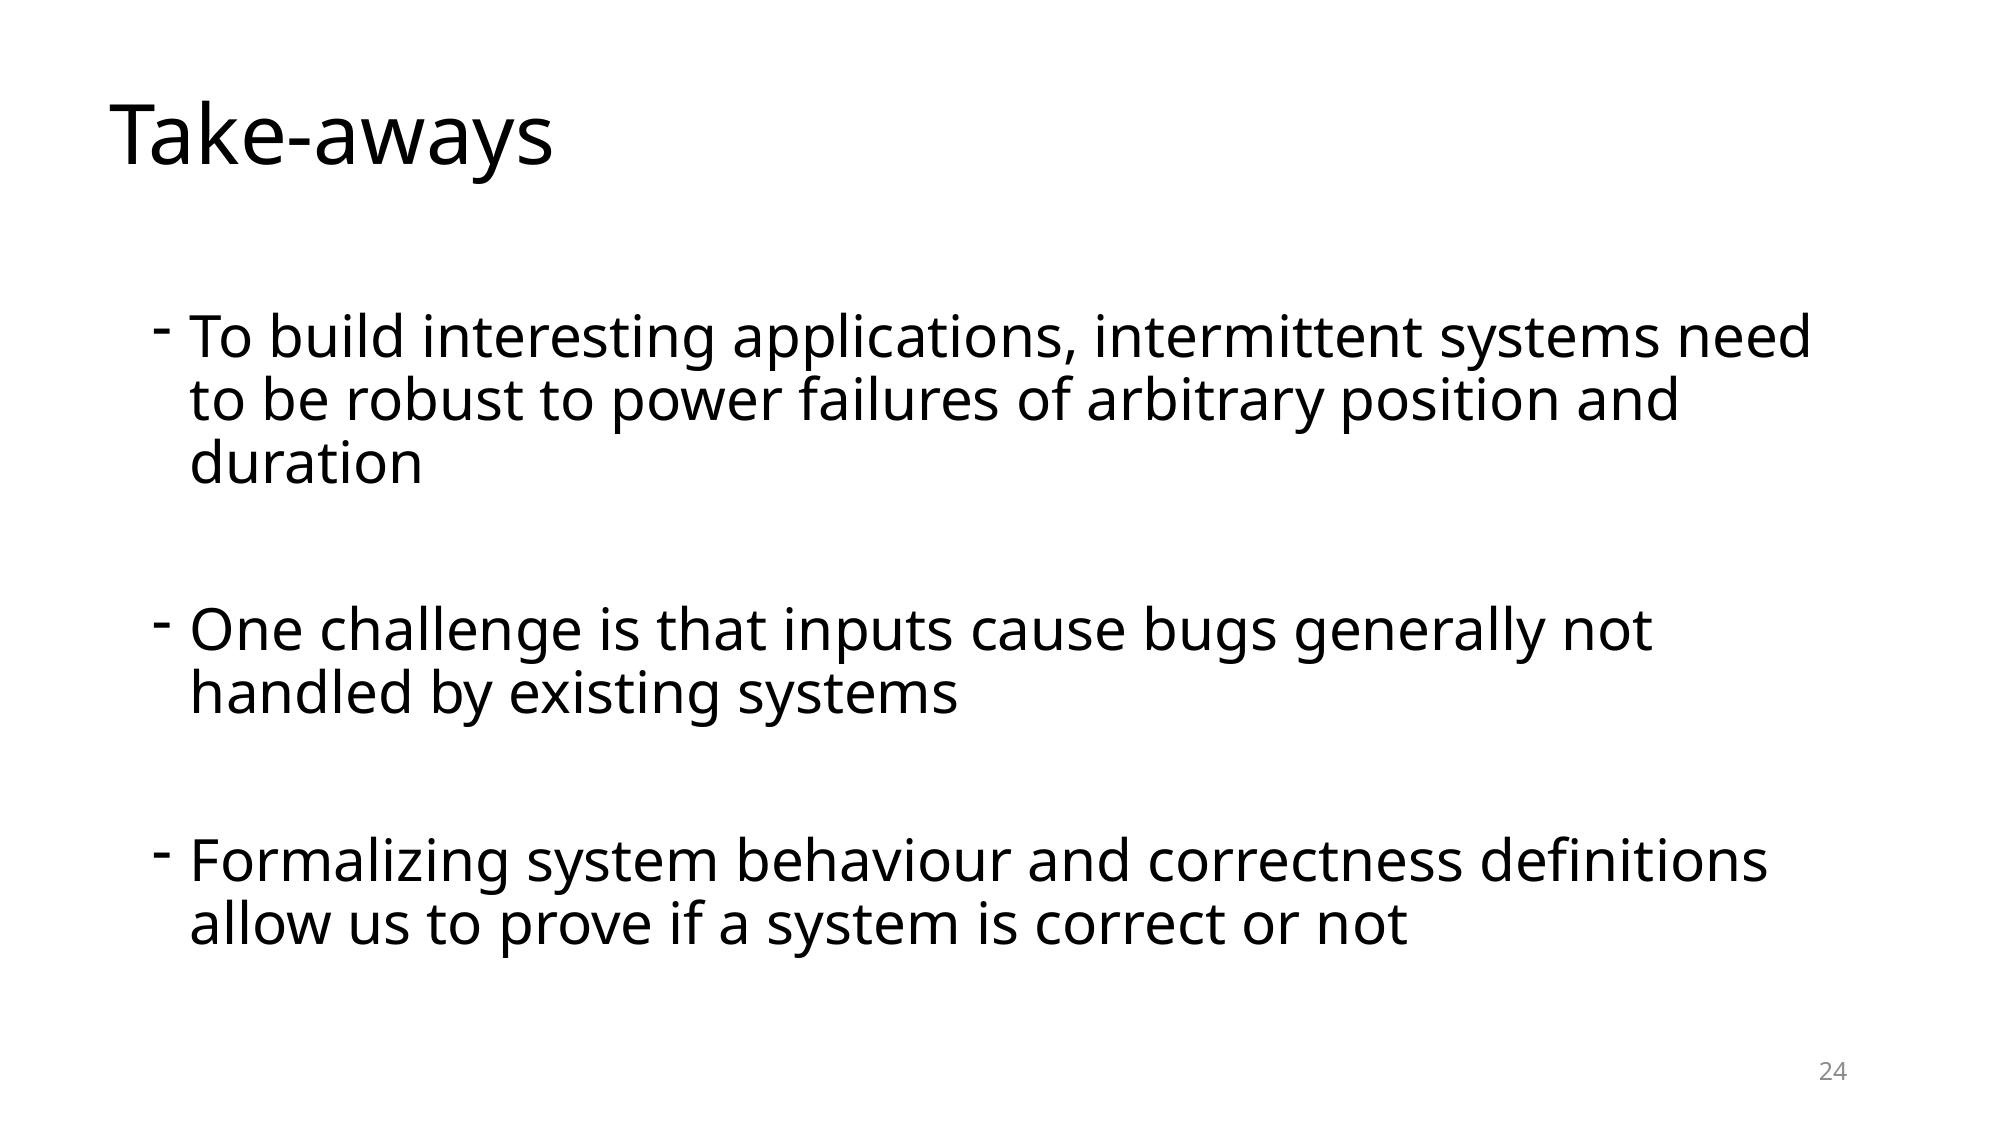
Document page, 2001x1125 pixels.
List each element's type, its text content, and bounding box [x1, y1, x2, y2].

slide_number 24 [1412, 1042, 1863, 1103]
list To build interesting applications, intermittent systems need to be robust to power failures of arbitrary position and duration One challenge is that inputs cause bugs generally not handled by existing systems Formalizing system behaviour and correctness definitions allow us to prove if a system is correct or not [137, 299, 1863, 1014]
title Take-aways [94, 29, 1820, 247]
